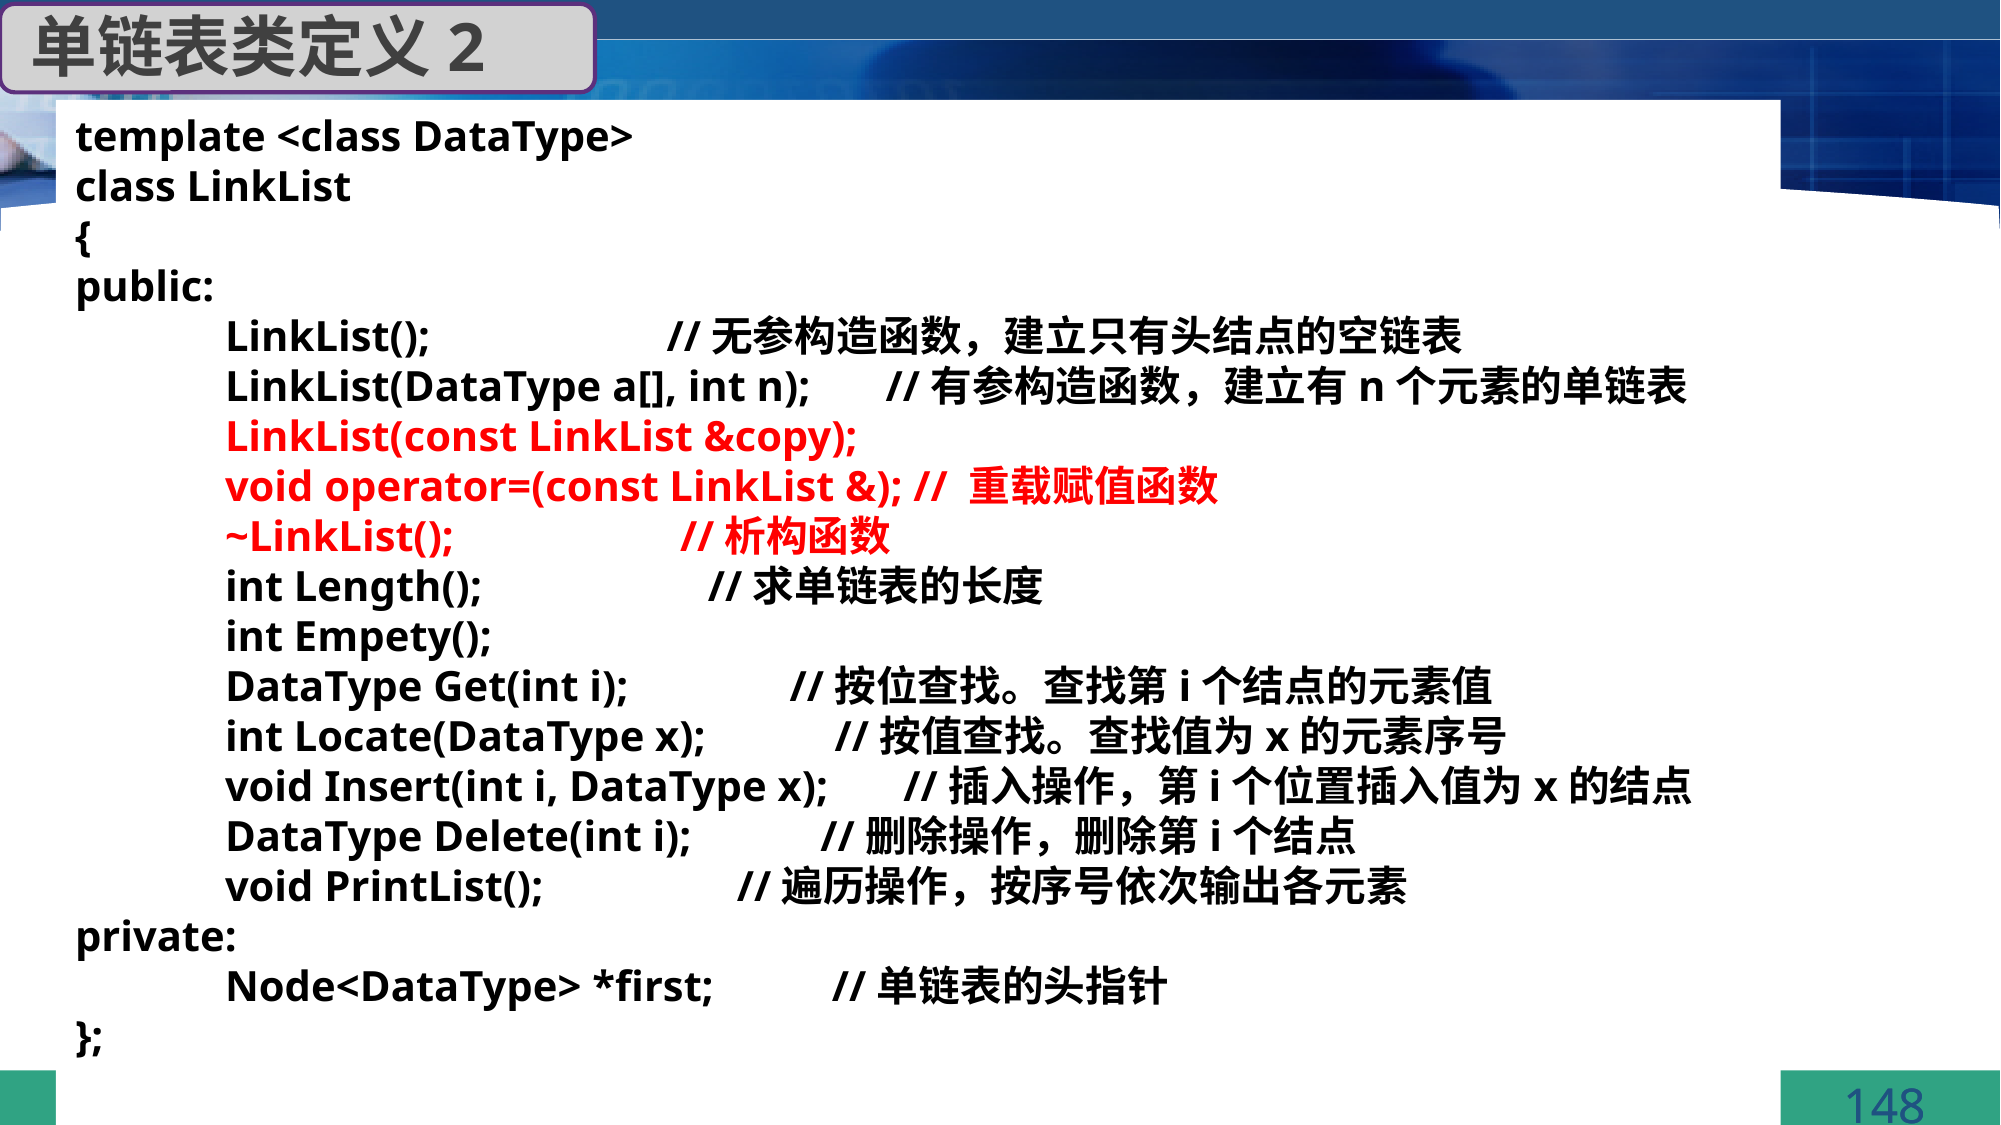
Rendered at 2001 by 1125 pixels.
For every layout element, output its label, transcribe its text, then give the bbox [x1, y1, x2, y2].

picture [0, 40, 2000, 213]
text_box [0, 1, 587, 95]
list template <class DataType> class LinkList { public: LinkList(); //无参构造函数，建立只有头结点的空链表 LinkList(DataType a[], int n); //有参构造函数，建立有n个元素的单链表 LinkList(const LinkList &copy); void operator=(const LinkList &); // 重载赋值函数 ~LinkList(); //析构函数 int Length(); //求单链表的长度 int Empety(); DataType Get(int i); //按位查找。查找第i个结点的元素值 int Locate(DataType x); //按值查找。查找值为x的元素序号 void Insert(int i, DataType x); //插入操作，第i个位置插入值为x的结点 DataType Delete(int i); //删除操作，删除第i个结点 void PrintList(); //遍历操作，按序号依次输出各元素 private: Node<DataType> *first; //单链表的头指针 }; [55, 99, 1781, 1125]
text_box 单链表类定义2 [15, 0, 720, 93]
